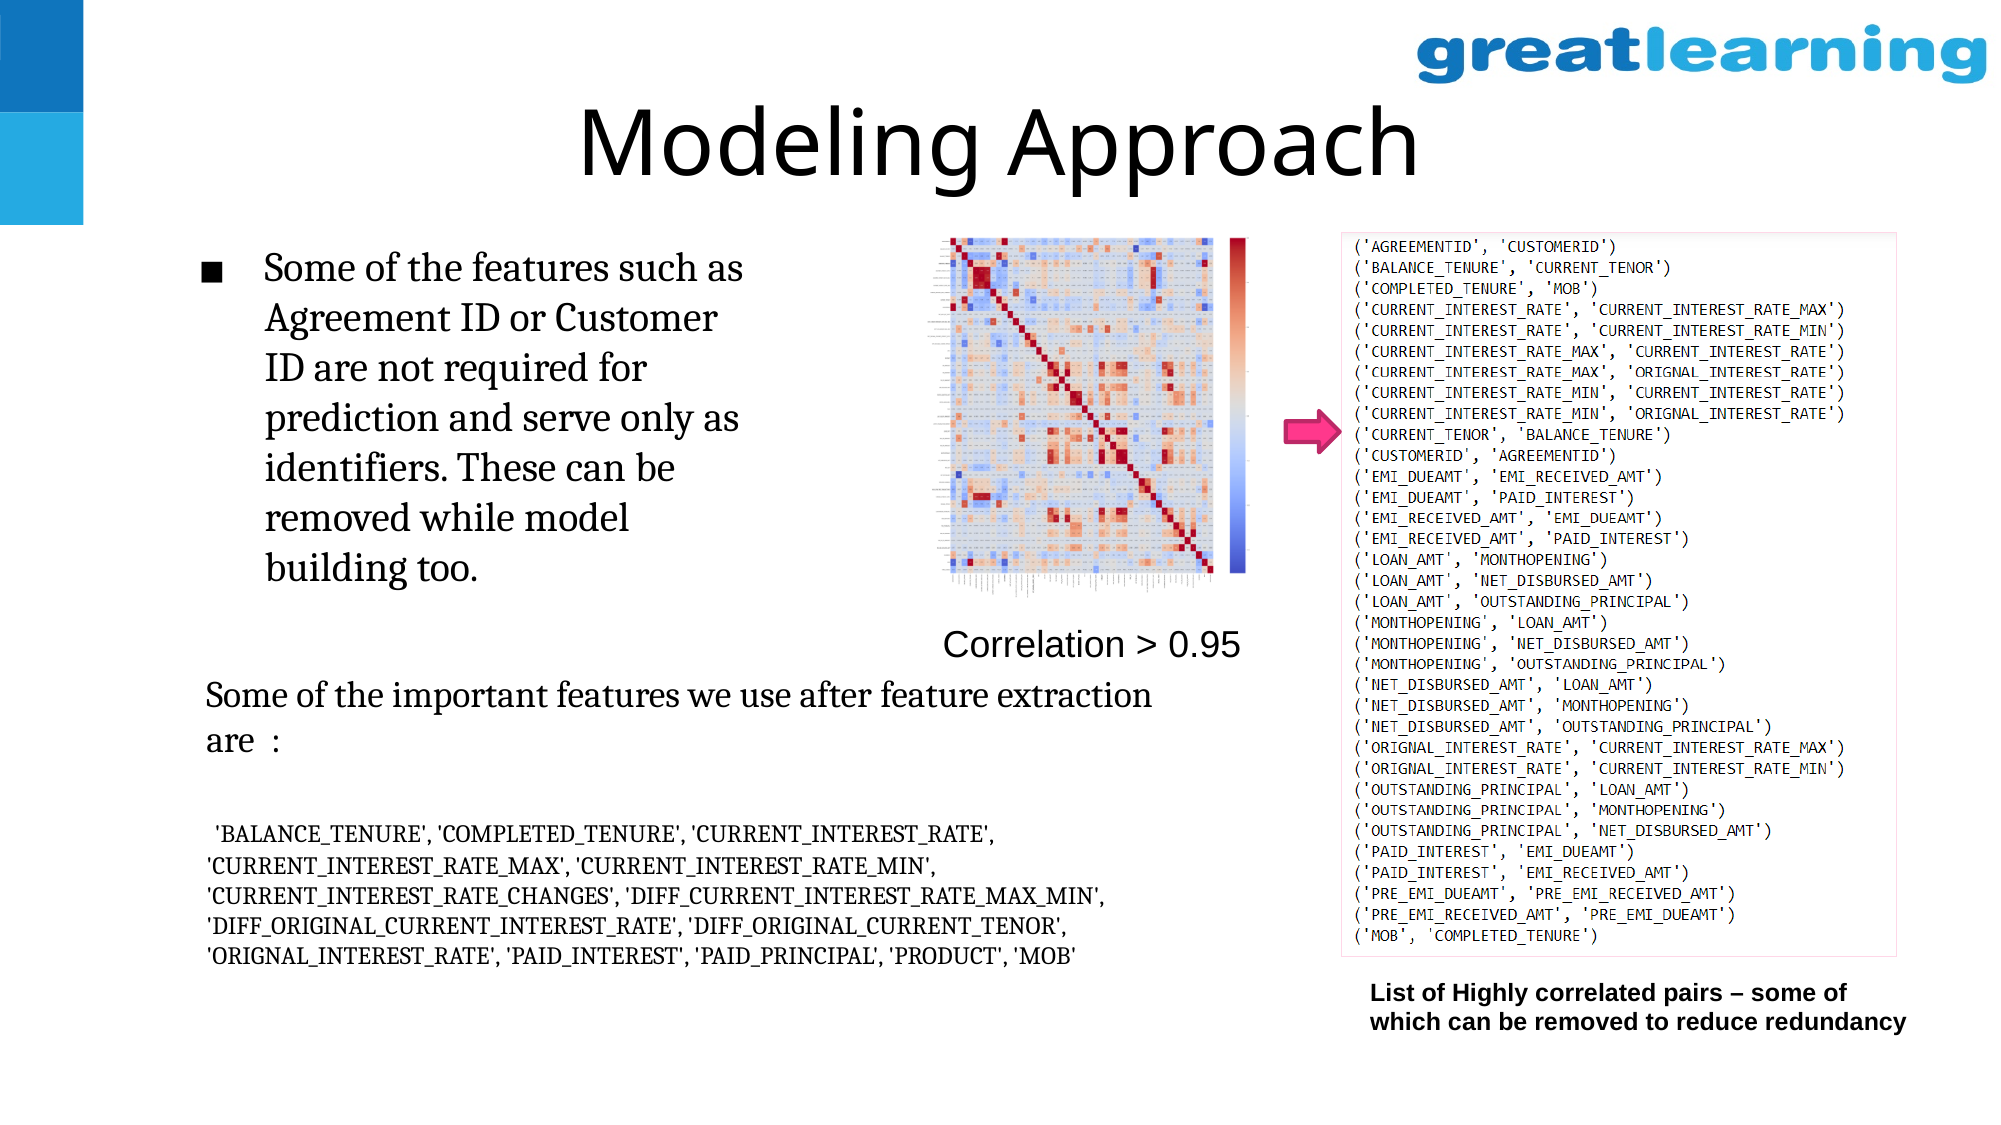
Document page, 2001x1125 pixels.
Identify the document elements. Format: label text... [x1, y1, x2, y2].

text_box Some of the important features we use after feature extraction are : 'BALANCE_TENURE', 'COMPLETED_TENURE', 'CURRENT_INTEREST_RATE', 'CURRENT_INTEREST_RATE_MAX', 'CURRENT_INTEREST_RATE_MIN', 'CURRENT_INTEREST_RATE_CHANGES', 'DIFF_CURRENT_INTEREST_RATE_MAX_MIN', 'DIFF_ORIGINAL_CURRENT_INTEREST_RATE', 'DIFF_ORIGINAL_CURRENT_TENOR', 'ORIGNAL_INTEREST_RATE', 'PAID_INTEREST', 'PAID_PRINCIPAL', 'PRODUCT', 'MOB' [191, 662, 1193, 1022]
text_box Some of the features such as Agreement ID or Customer ID are not required for prediction and serve only as identifiers. These can be removed while model building too. [99, 232, 779, 783]
picture [1406, 0, 1998, 93]
text_box Correlation > 0.95 [927, 612, 1336, 673]
title Modeling Approach [99, 45, 1900, 233]
text_box List of Highly correlated pairs – some of which can be removed to reduce redundancy [1355, 968, 1934, 1044]
picture [1341, 232, 1898, 957]
text_box [1283, 408, 1336, 455]
picture [927, 232, 1256, 600]
